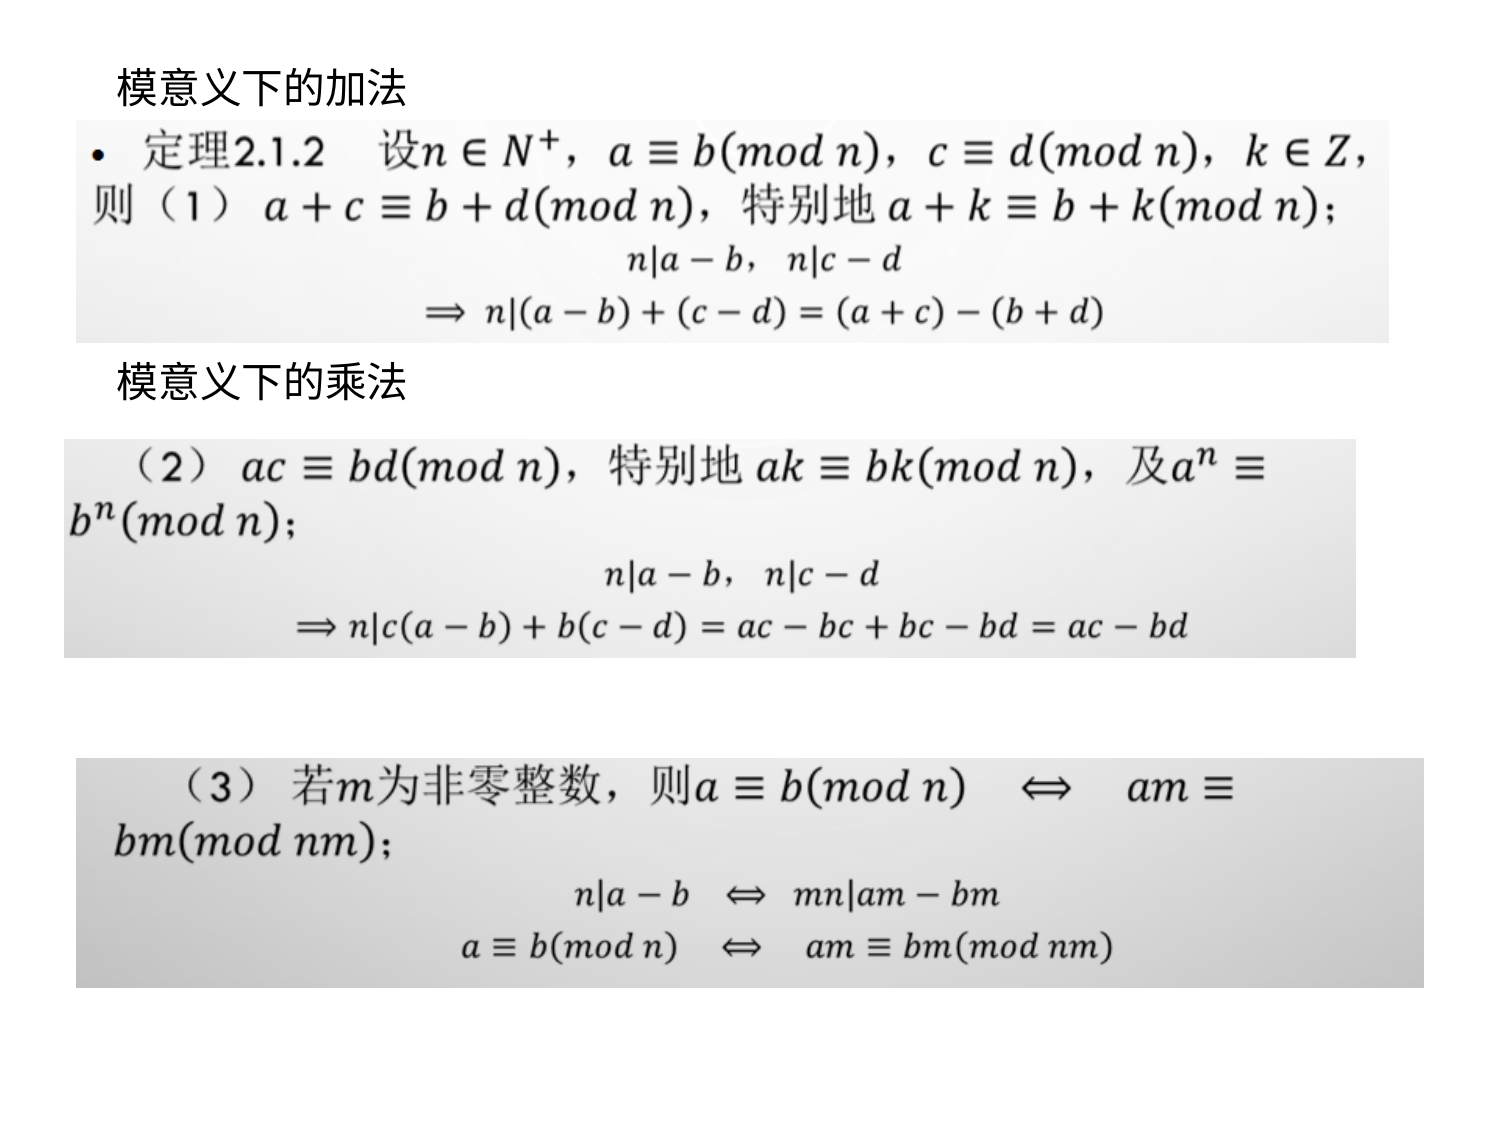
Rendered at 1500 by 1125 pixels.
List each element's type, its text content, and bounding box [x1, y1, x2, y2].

picture [76, 120, 1390, 343]
text_box 模意义下的乘法 [101, 352, 424, 414]
picture [64, 438, 1356, 658]
text_box 模意义下的加法 [101, 54, 424, 118]
picture [76, 757, 1424, 988]
